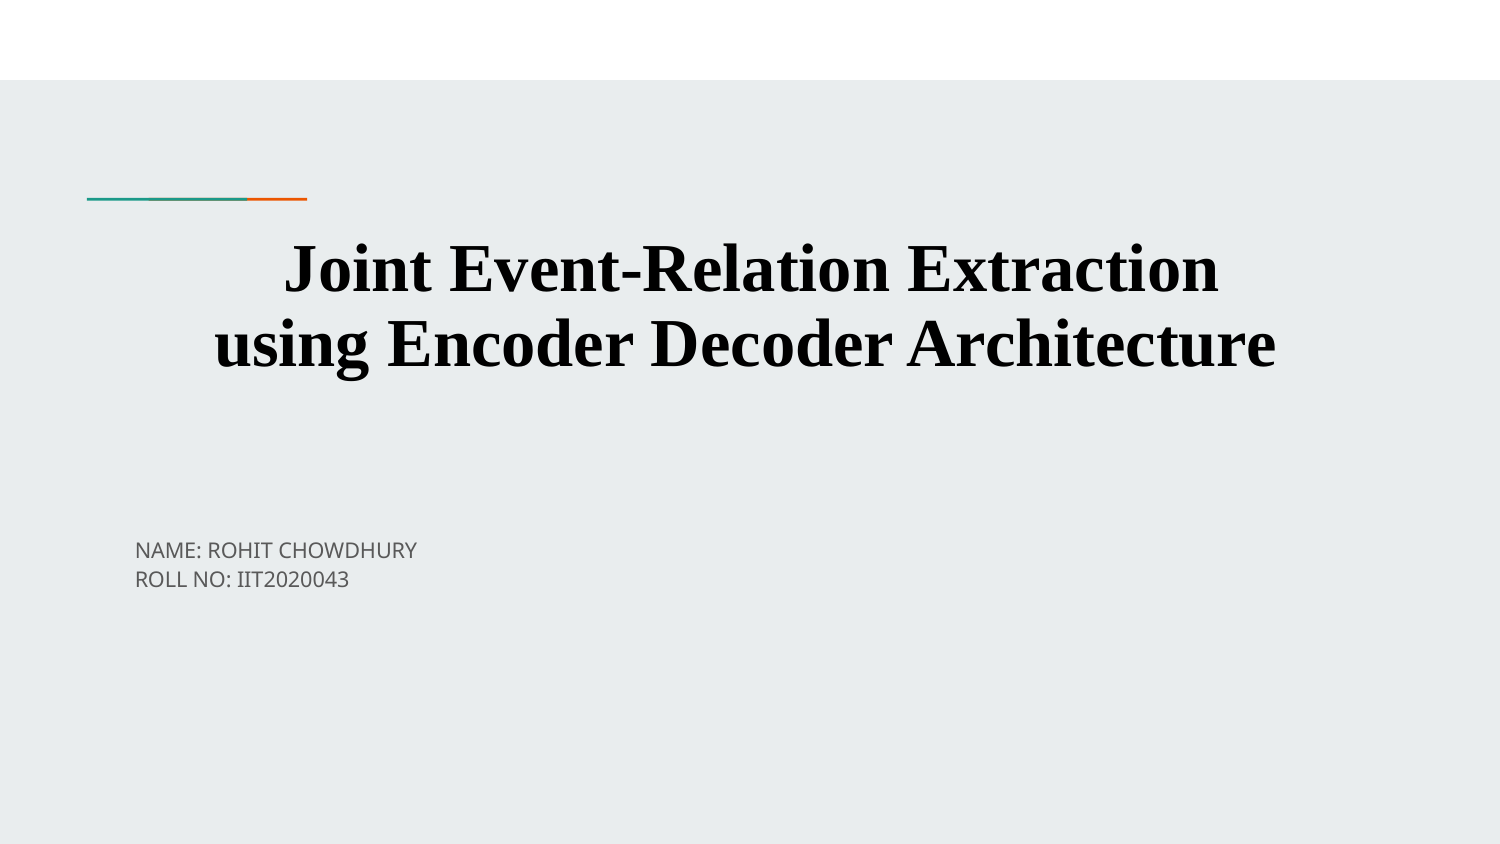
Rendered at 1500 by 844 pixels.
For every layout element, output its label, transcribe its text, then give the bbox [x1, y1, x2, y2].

subtitle NAME: ROHIT CHOWDHURY ROLL NO: IIT2020043 [119, 520, 1381, 610]
title Joint Event-Relation Extraction using Encoder Decoder Architecture [119, 216, 1381, 490]
